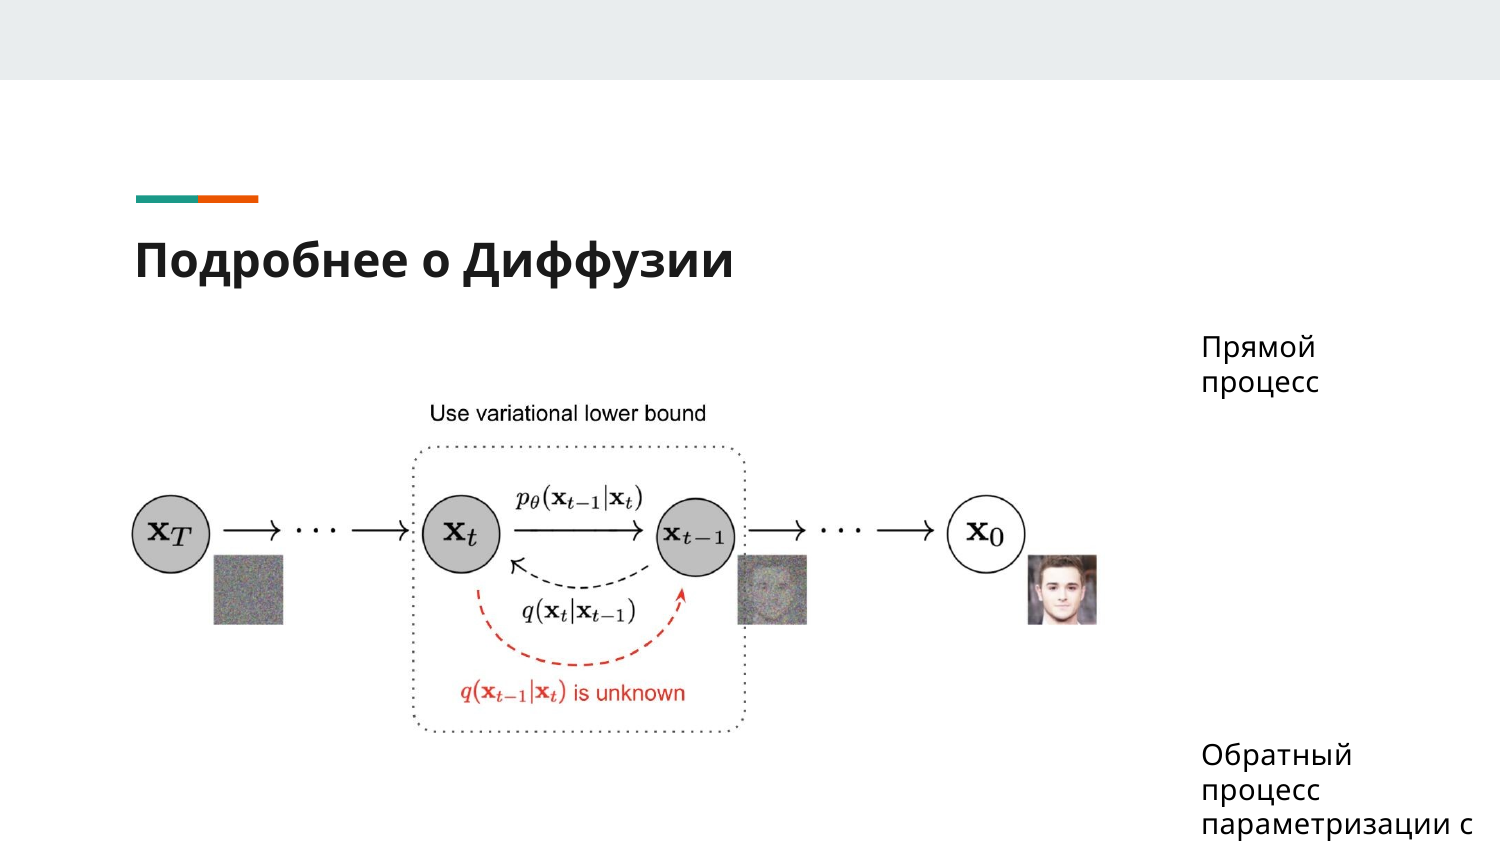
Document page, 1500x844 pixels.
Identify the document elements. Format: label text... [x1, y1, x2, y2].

picture [130, 402, 1105, 733]
title Подробнее о Диффузии [131, 226, 750, 371]
text_box Прямой процесс [1198, 325, 1416, 398]
text_box Обратный процесс параметризации с помощью NN [1198, 733, 1476, 844]
